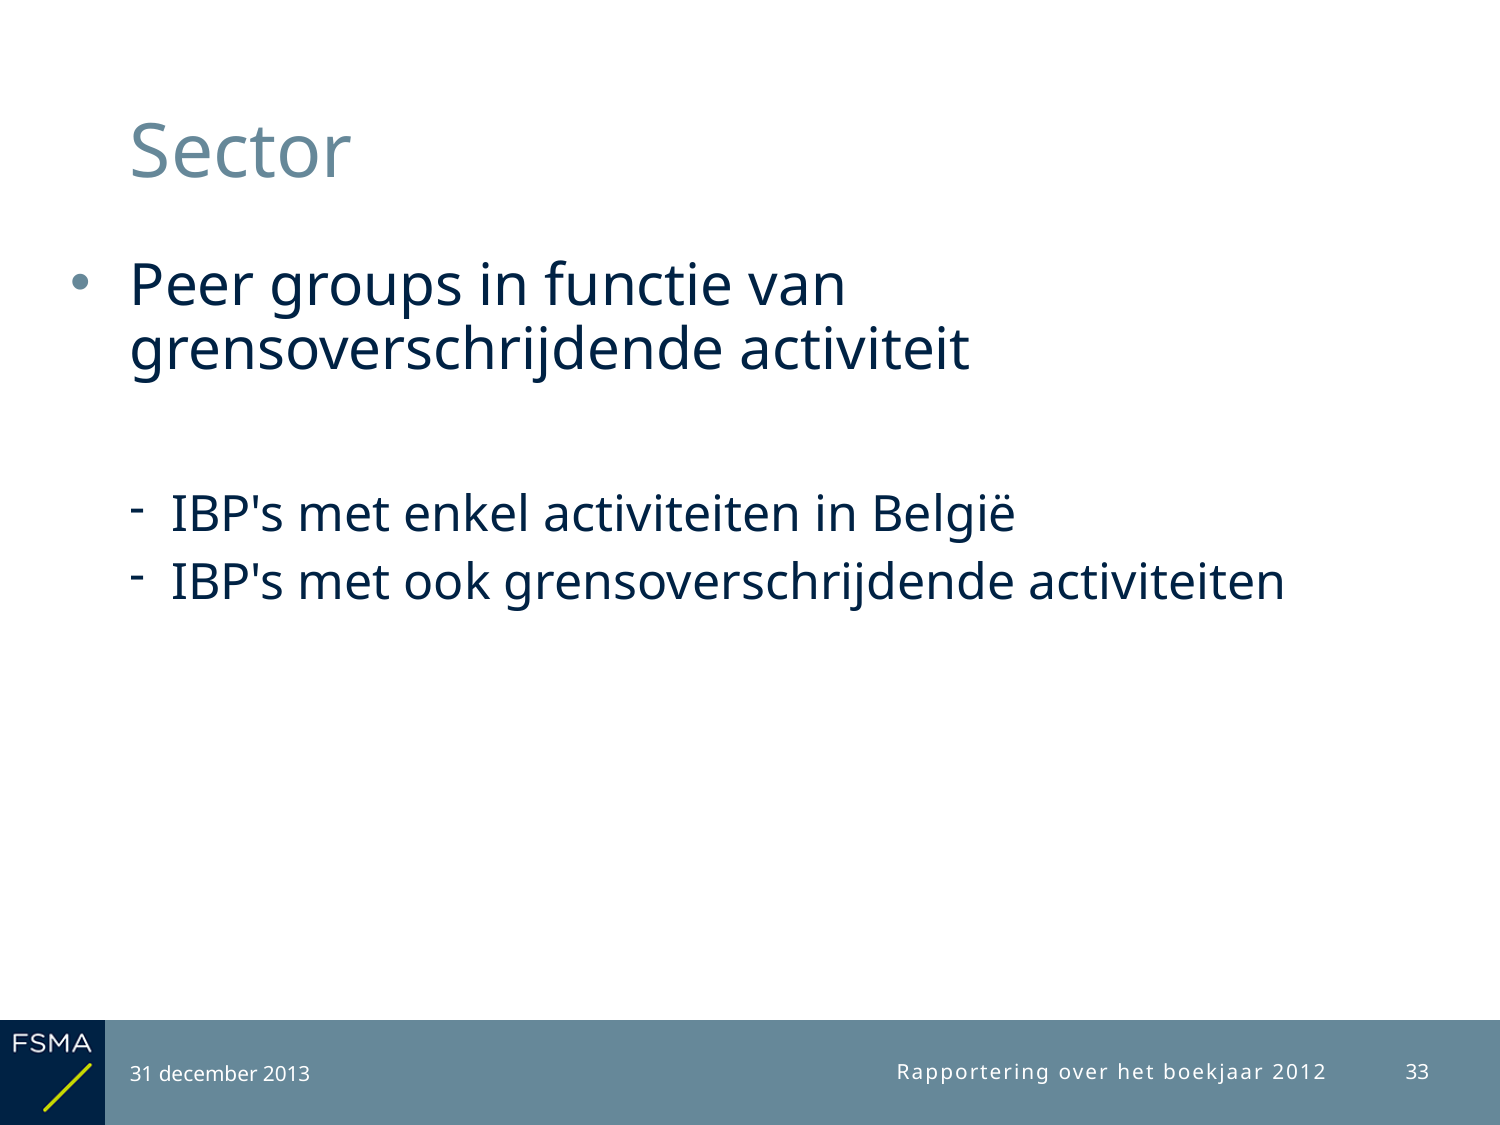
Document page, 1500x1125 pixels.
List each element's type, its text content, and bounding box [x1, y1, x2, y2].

title Sector [129, 30, 1425, 193]
list Peer groups in functie van grensoverschrijdende activiteit IBP's met enkel activiteiten in België IBP's met ook grensoverschrijdende activiteiten [70, 252, 1425, 947]
picture [0, 1020, 105, 1125]
slide_number 33 [1355, 1020, 1430, 1125]
footer Rapportering over het boekjaar 2012 [395, 1020, 1326, 1125]
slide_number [129, 1020, 395, 1125]
